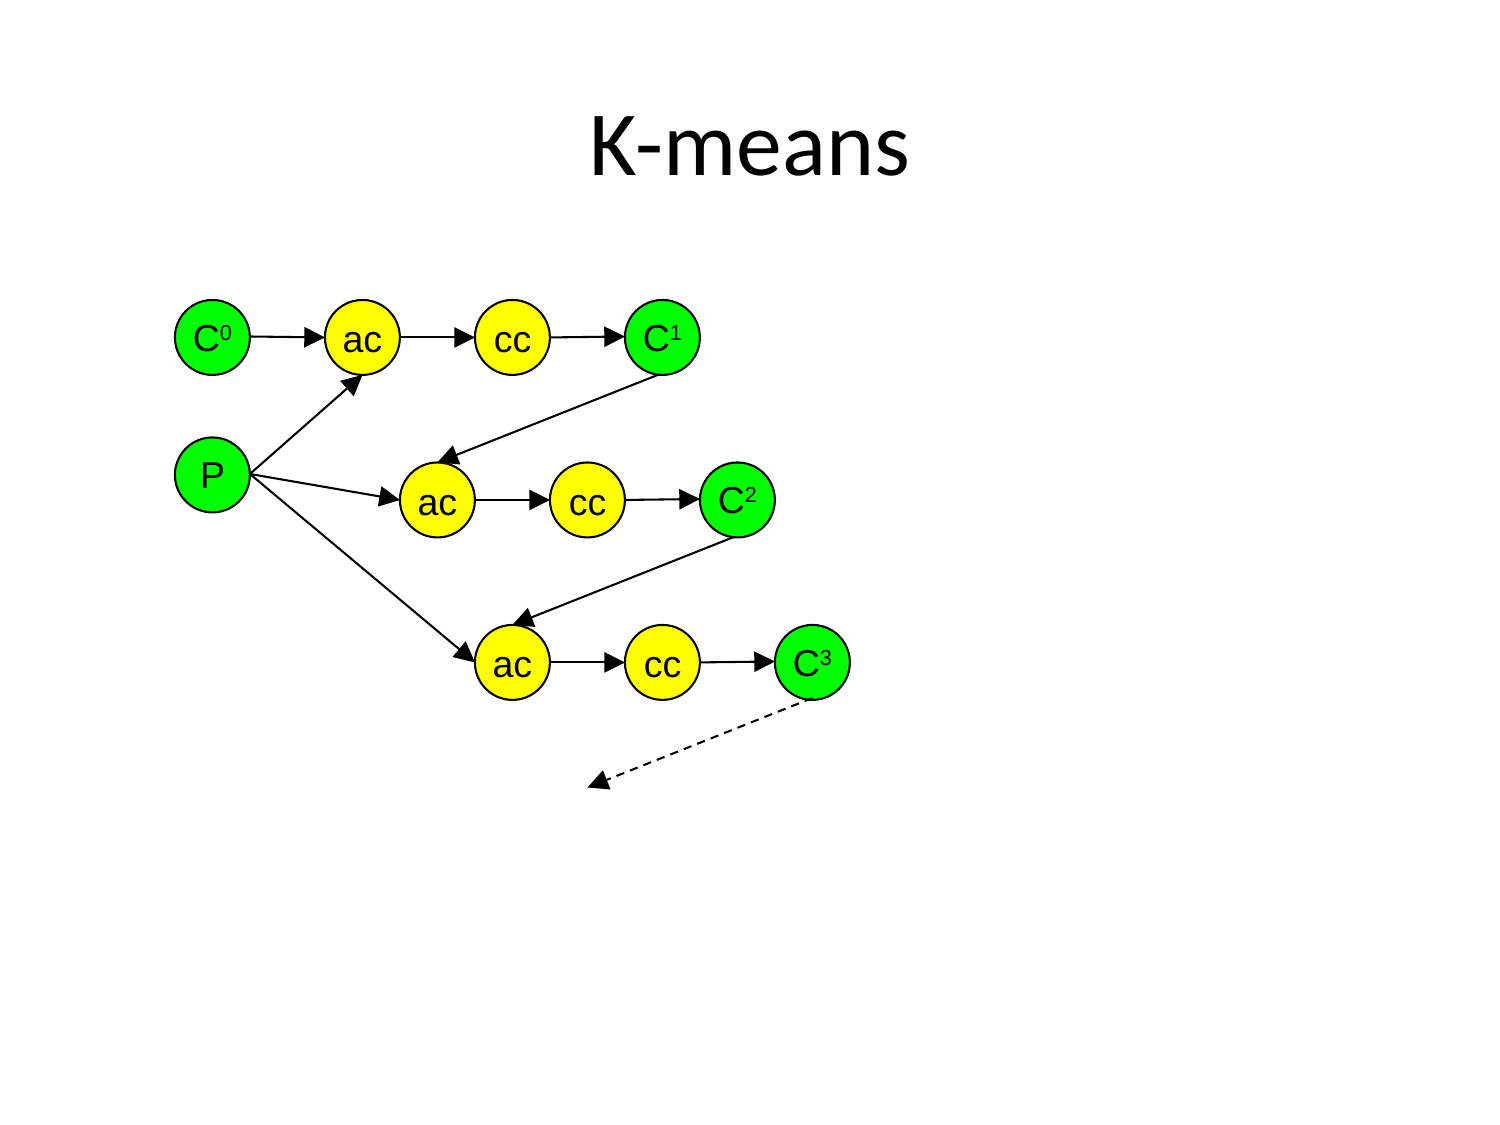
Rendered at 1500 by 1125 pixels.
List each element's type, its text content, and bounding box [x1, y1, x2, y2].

text_box cc [675, 624, 700, 628]
text_box C2 [699, 462, 775, 536]
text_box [579, 467, 670, 693]
text_box [195, 373, 230, 378]
text_box [196, 511, 229, 515]
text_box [654, 629, 745, 856]
text_box C0 [174, 299, 250, 373]
text_box [645, 373, 680, 378]
text_box P [174, 437, 244, 511]
text_box cc [474, 299, 550, 375]
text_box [249, 374, 363, 472]
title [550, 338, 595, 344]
text_box ac [399, 462, 475, 473]
text_box [579, 664, 621, 668]
text_box C1 [624, 299, 700, 373]
text_box [625, 501, 670, 506]
text_box cc [600, 462, 625, 466]
title K-means [74, 44, 1426, 233]
text_box [808, 698, 830, 703]
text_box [249, 473, 476, 663]
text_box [504, 304, 595, 531]
text_box ac [324, 299, 400, 375]
text_box C3 [774, 624, 850, 698]
text_box ac [474, 624, 550, 700]
text_box [721, 536, 754, 540]
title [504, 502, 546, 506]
text_box [795, 698, 807, 702]
